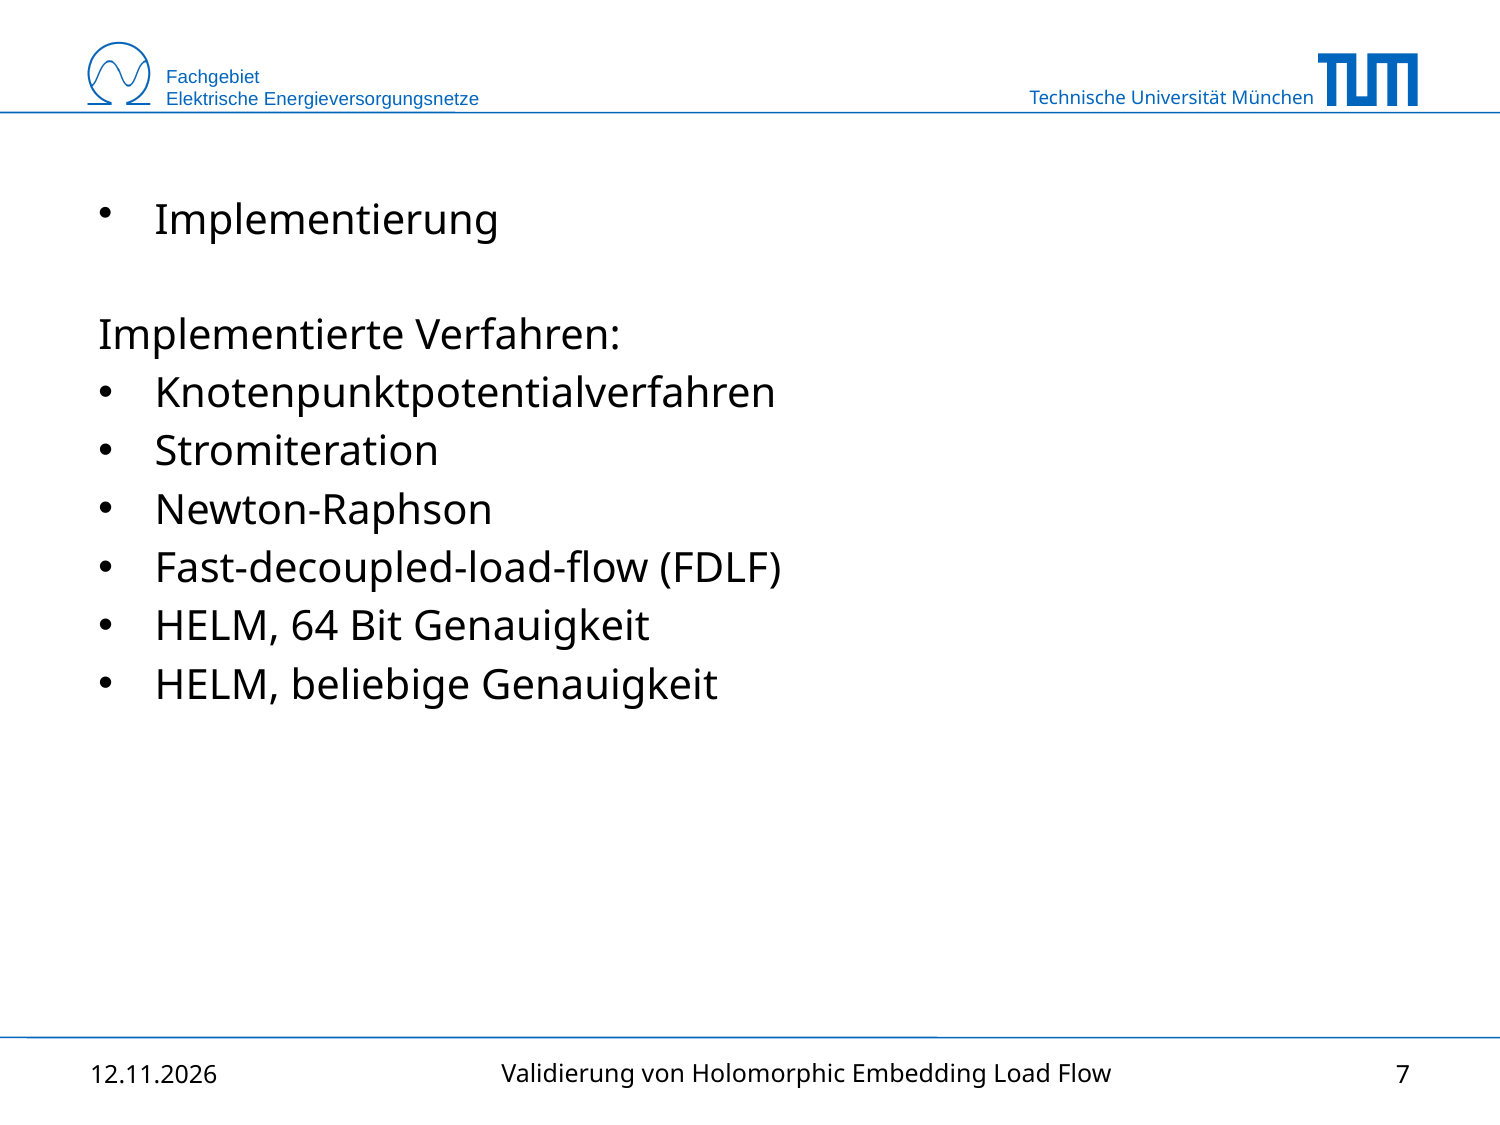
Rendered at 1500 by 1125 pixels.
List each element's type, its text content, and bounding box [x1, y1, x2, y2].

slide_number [74, 1050, 271, 1103]
footer Validierung von Holomorphic Embedding Load Flow [288, 1050, 1326, 1100]
slide_number 7 [1345, 1050, 1426, 1103]
title Implementierung [83, 149, 1417, 250]
picture [82, 38, 154, 109]
list Implementierte Verfahren: Knotenpunktpotentialverfahren Stromiteration Newton-Raphson Fast-decoupled-load-flow (FDLF) HELM, 64 Bit Genauigkeit HELM, beliebige Genauigkeit [83, 299, 1452, 1035]
